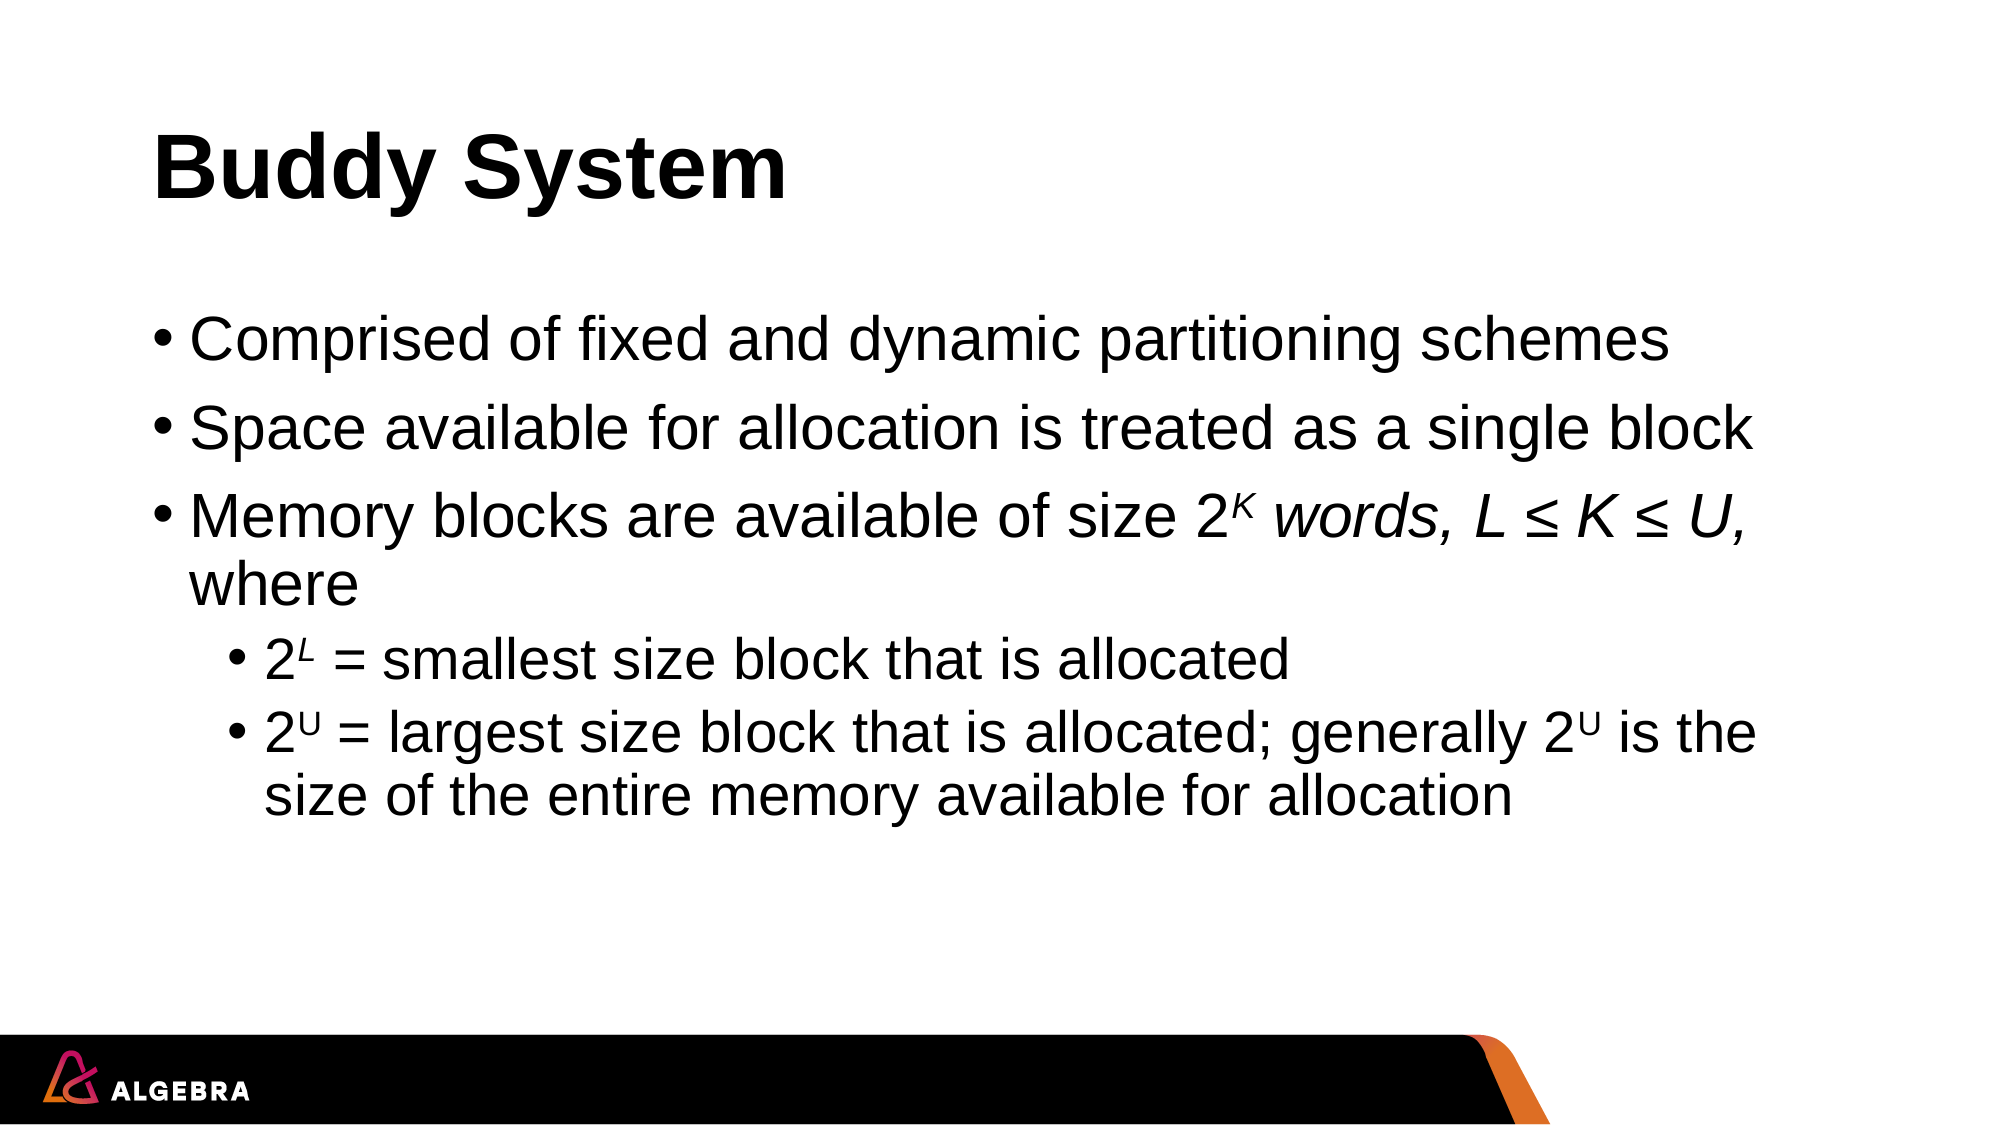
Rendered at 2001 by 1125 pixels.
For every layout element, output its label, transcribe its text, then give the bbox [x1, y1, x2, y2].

picture [0, 1034, 1733, 1125]
title Buddy System [137, 59, 1863, 278]
list Comprised of fixed and dynamic partitioning schemes Space available for allocation is treated as a single block Memory blocks are available of size 2K words, L ≤ K ≤ U, where 2L = smallest size block that is allocated 2U = largest size block that is allocated; generally 2U is the size of the entire memory available for allocation [137, 299, 1863, 1014]
